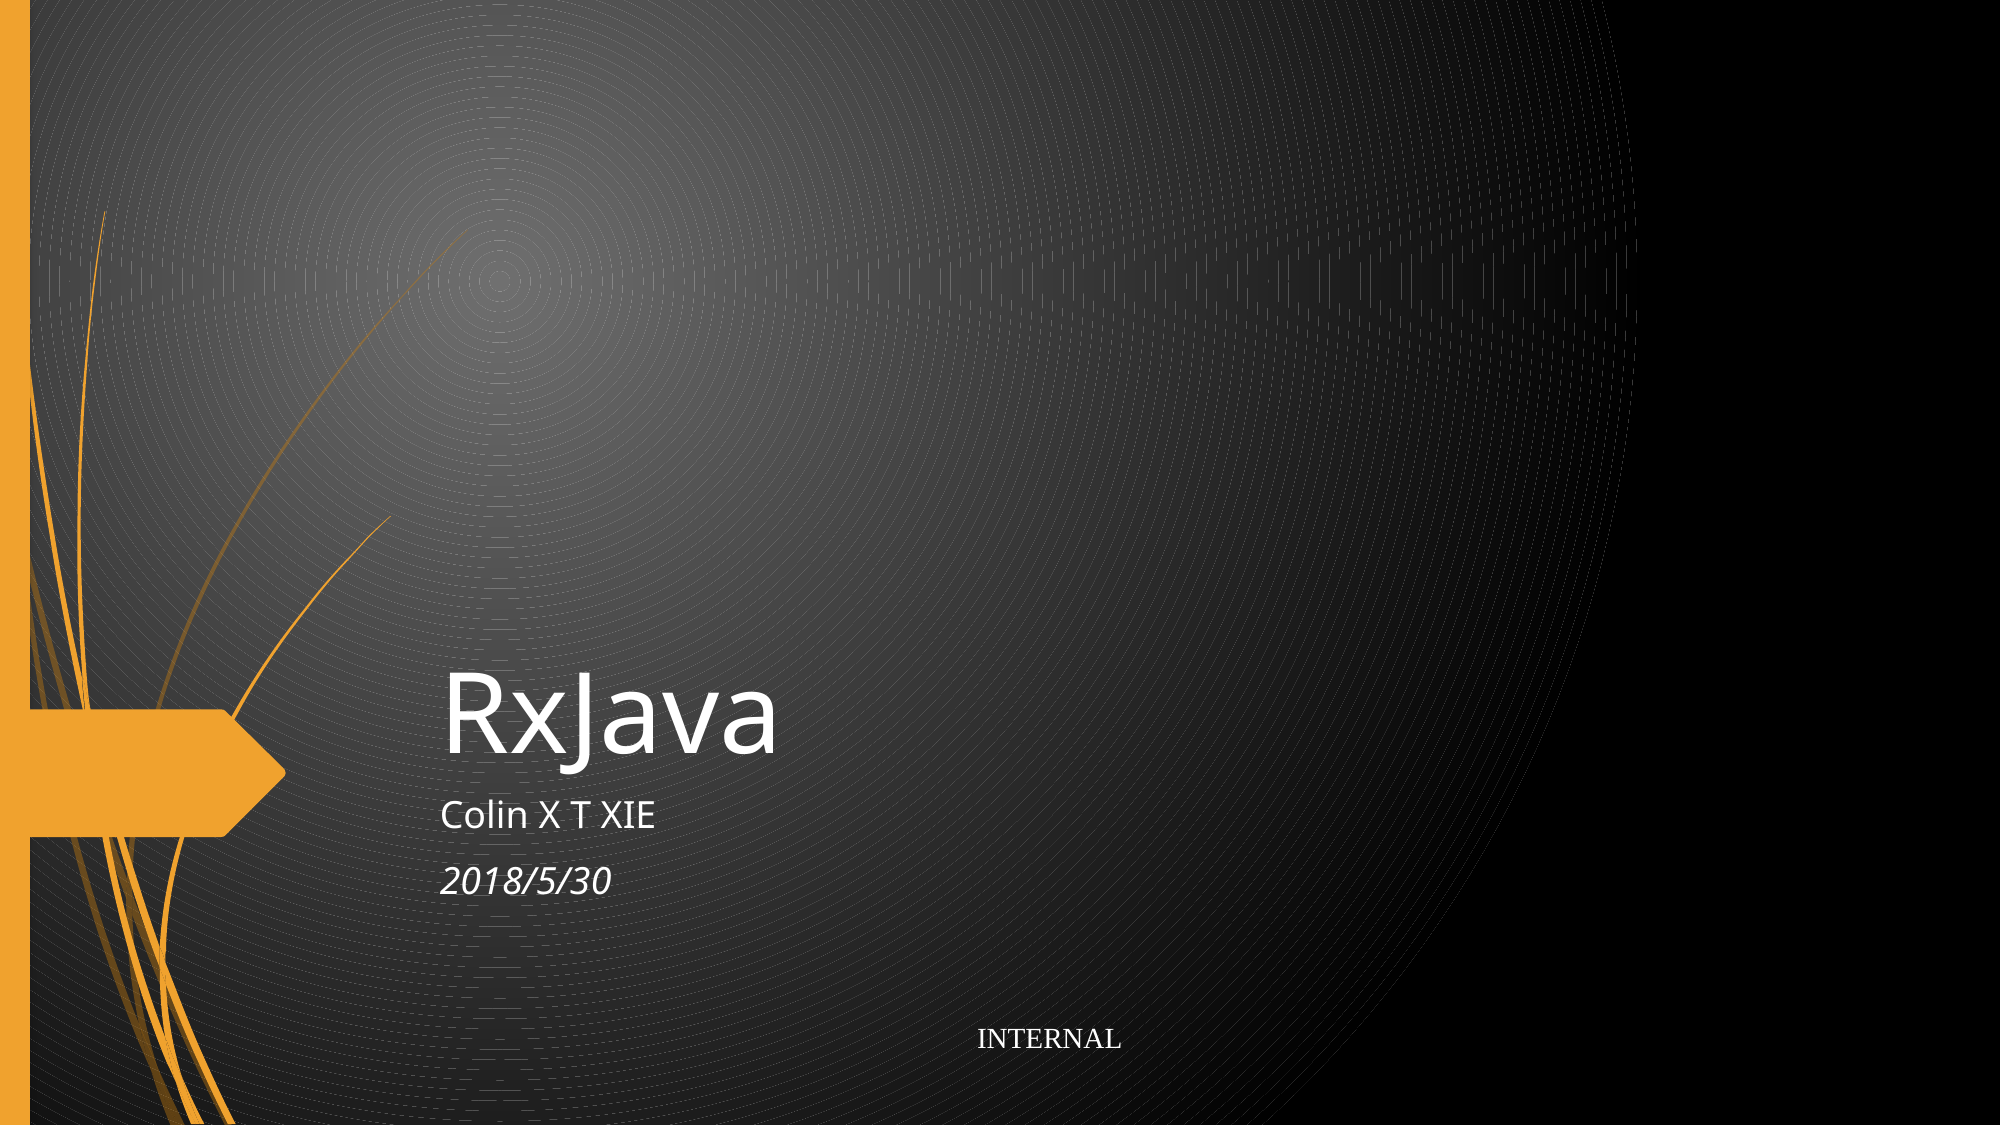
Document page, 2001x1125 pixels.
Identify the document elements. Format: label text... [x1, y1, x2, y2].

footer INTERNAL [424, 1006, 1675, 1067]
title RxJava [424, 412, 1888, 783]
subtitle Colin X T XIE 2018/5/30 [424, 783, 1888, 969]
